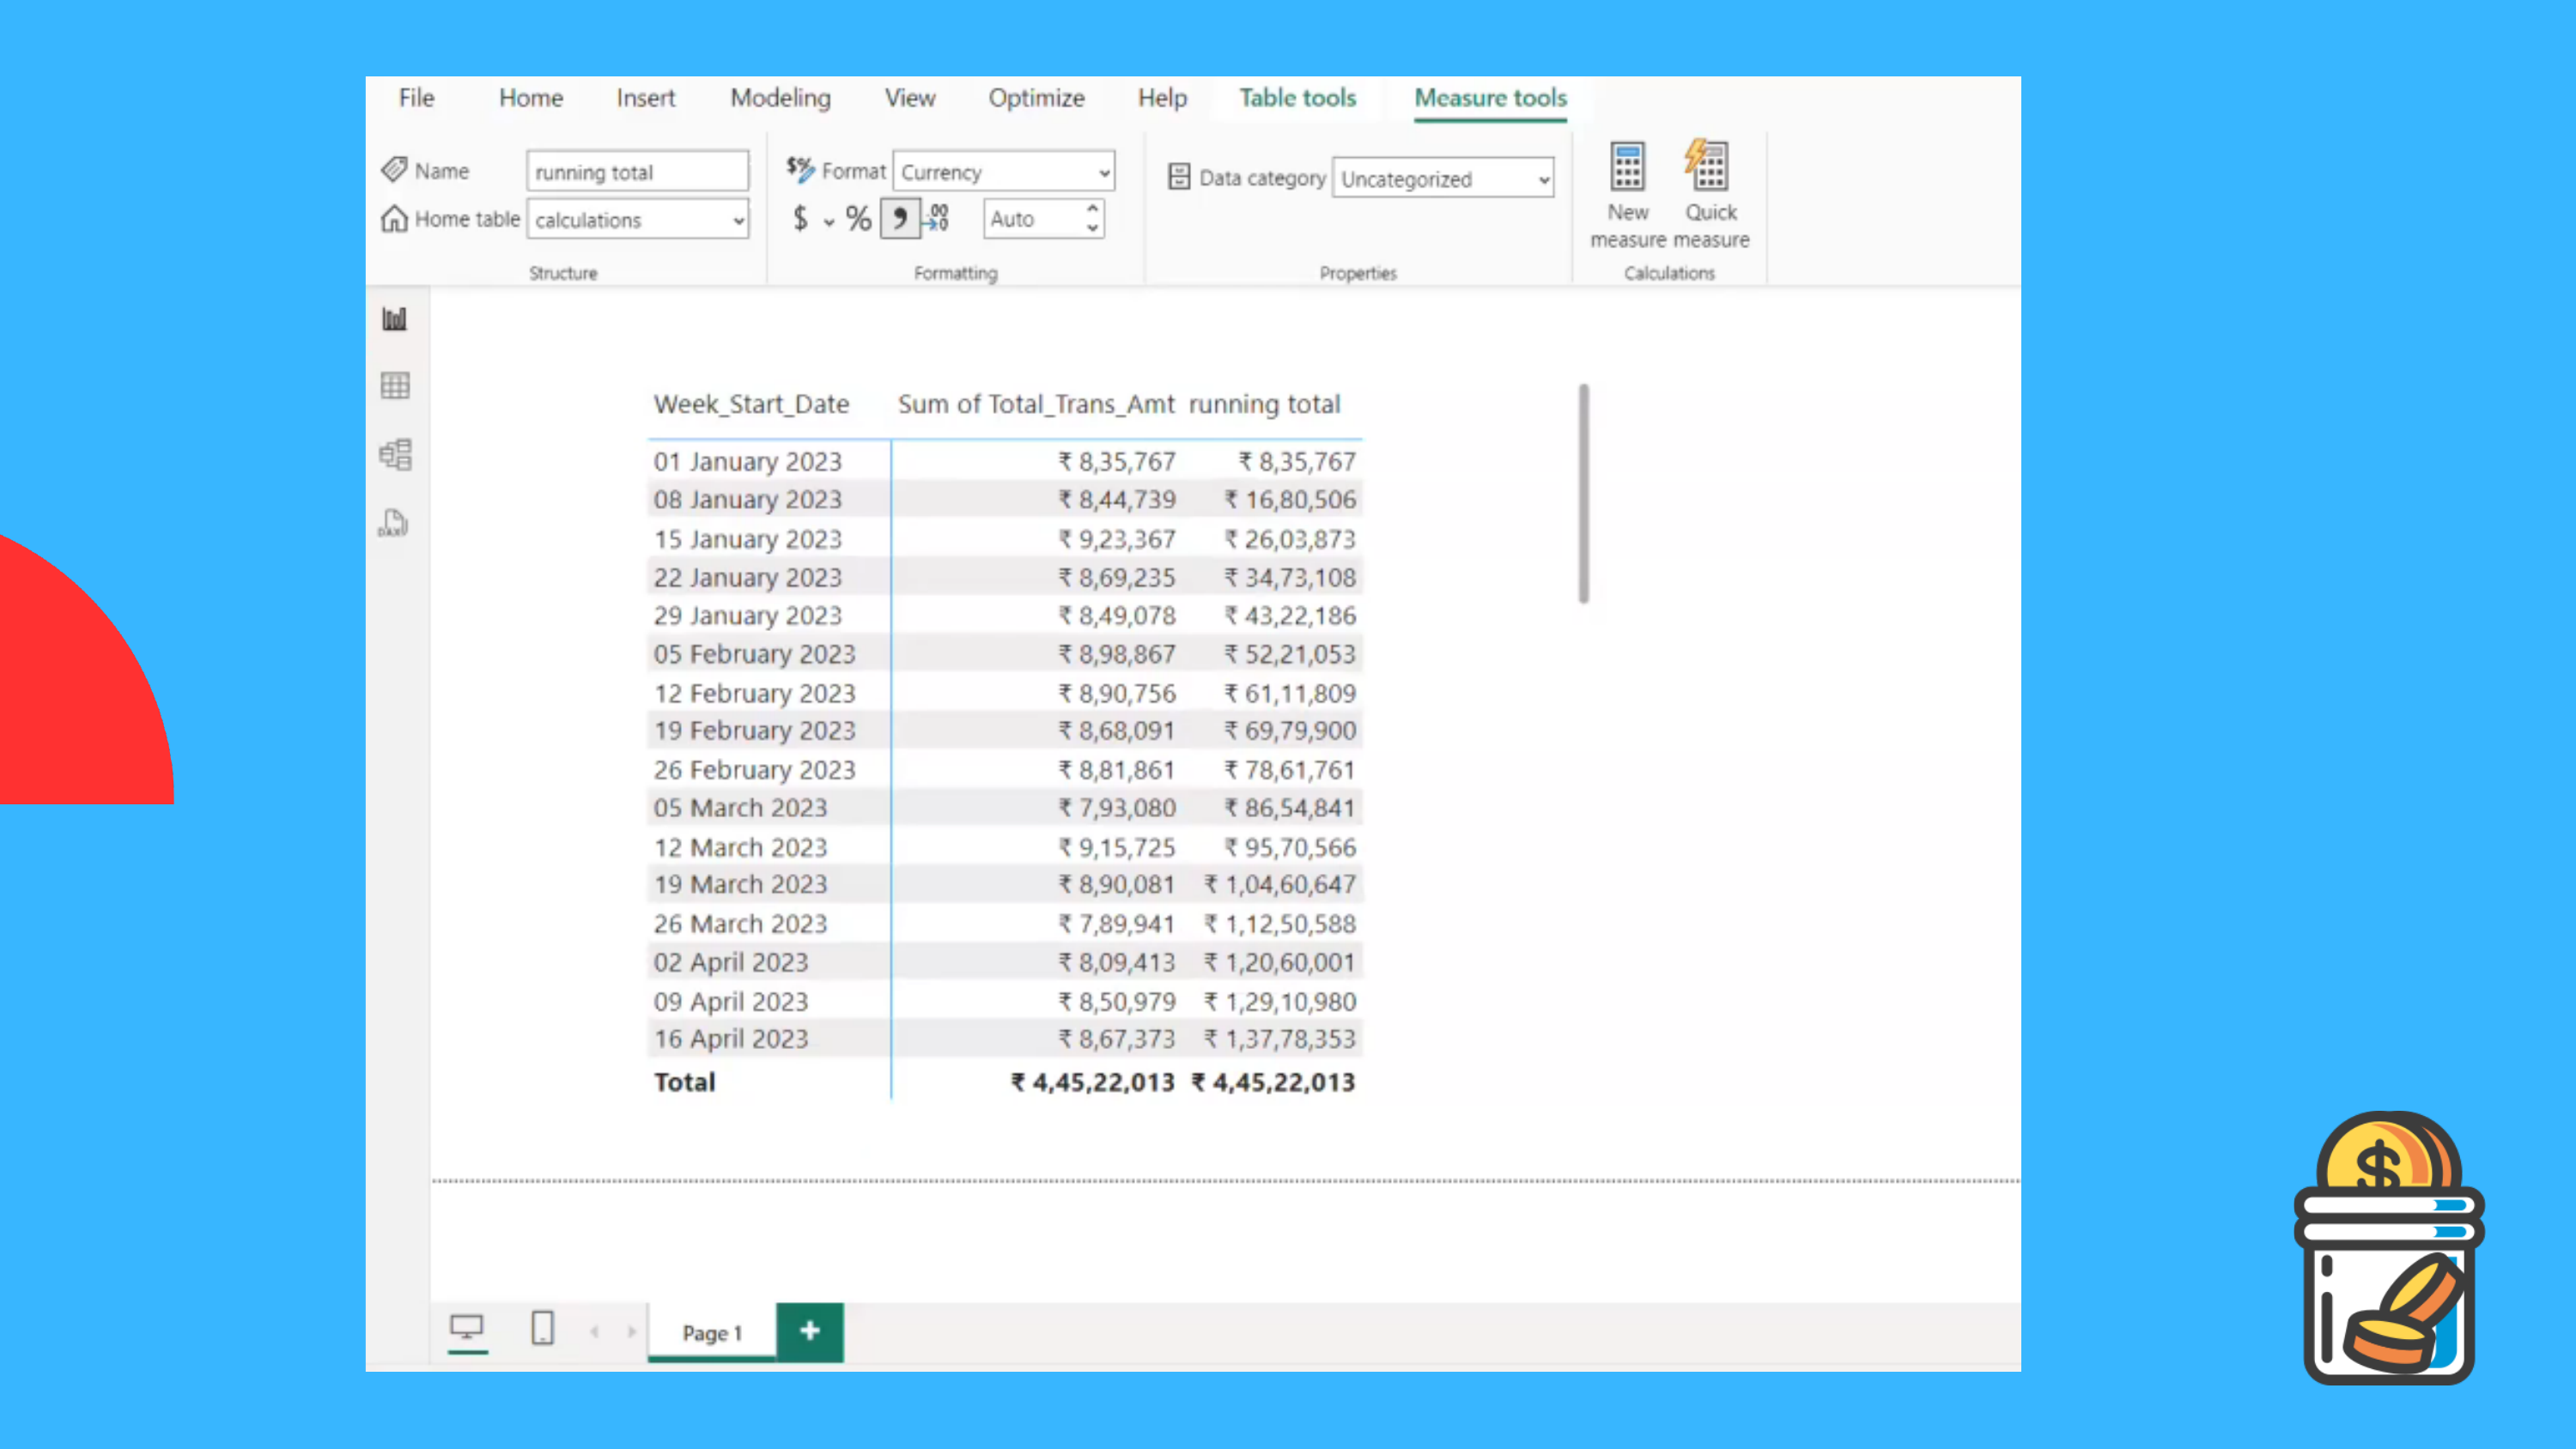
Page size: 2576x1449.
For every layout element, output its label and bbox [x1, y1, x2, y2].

text_box [365, 76, 2021, 1373]
text_box [2293, 1111, 2486, 1385]
text_box [0, 509, 174, 805]
